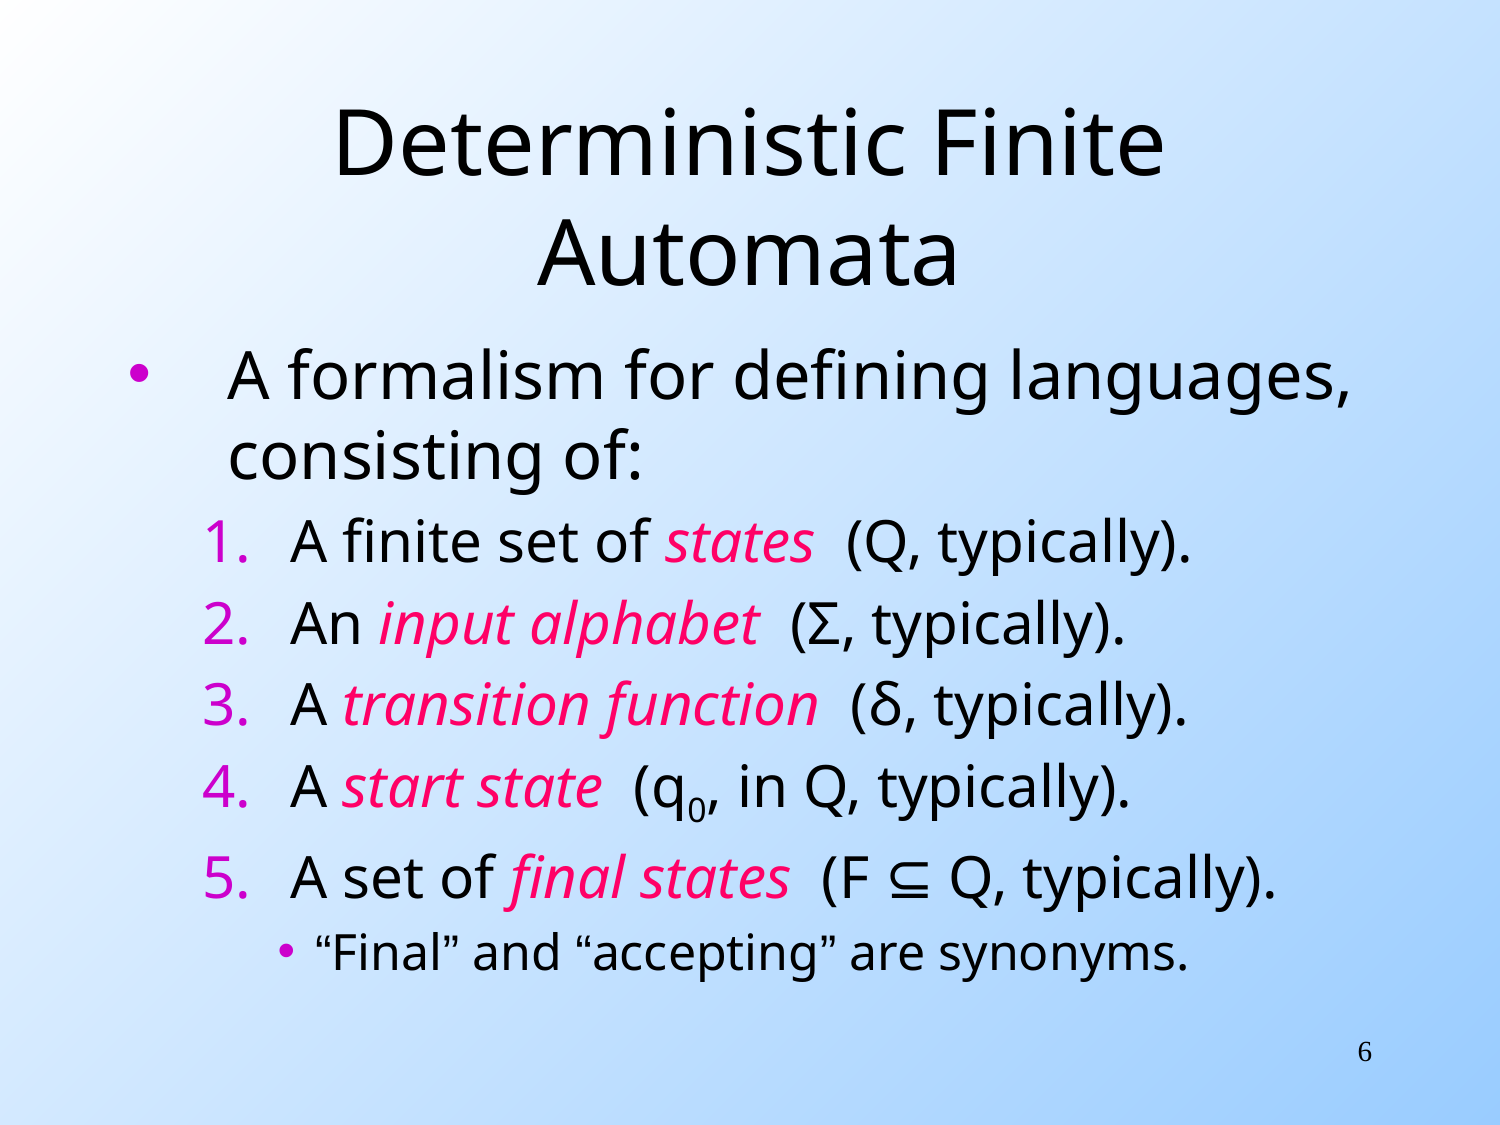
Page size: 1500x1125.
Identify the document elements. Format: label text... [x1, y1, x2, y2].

list A formalism for defining languages, consisting of: A finite set of states (Q, typically). An input alphabet (Σ, typically). A transition function (δ, typically). A start state (q0, in Q, typically). A set of final states (F ⊆ Q, typically). “Final” and “accepting” are synonyms. [112, 324, 1388, 1000]
title Deterministic Finite Automata [112, 99, 1388, 288]
text_box ‹#› [1074, 1024, 1388, 1100]
